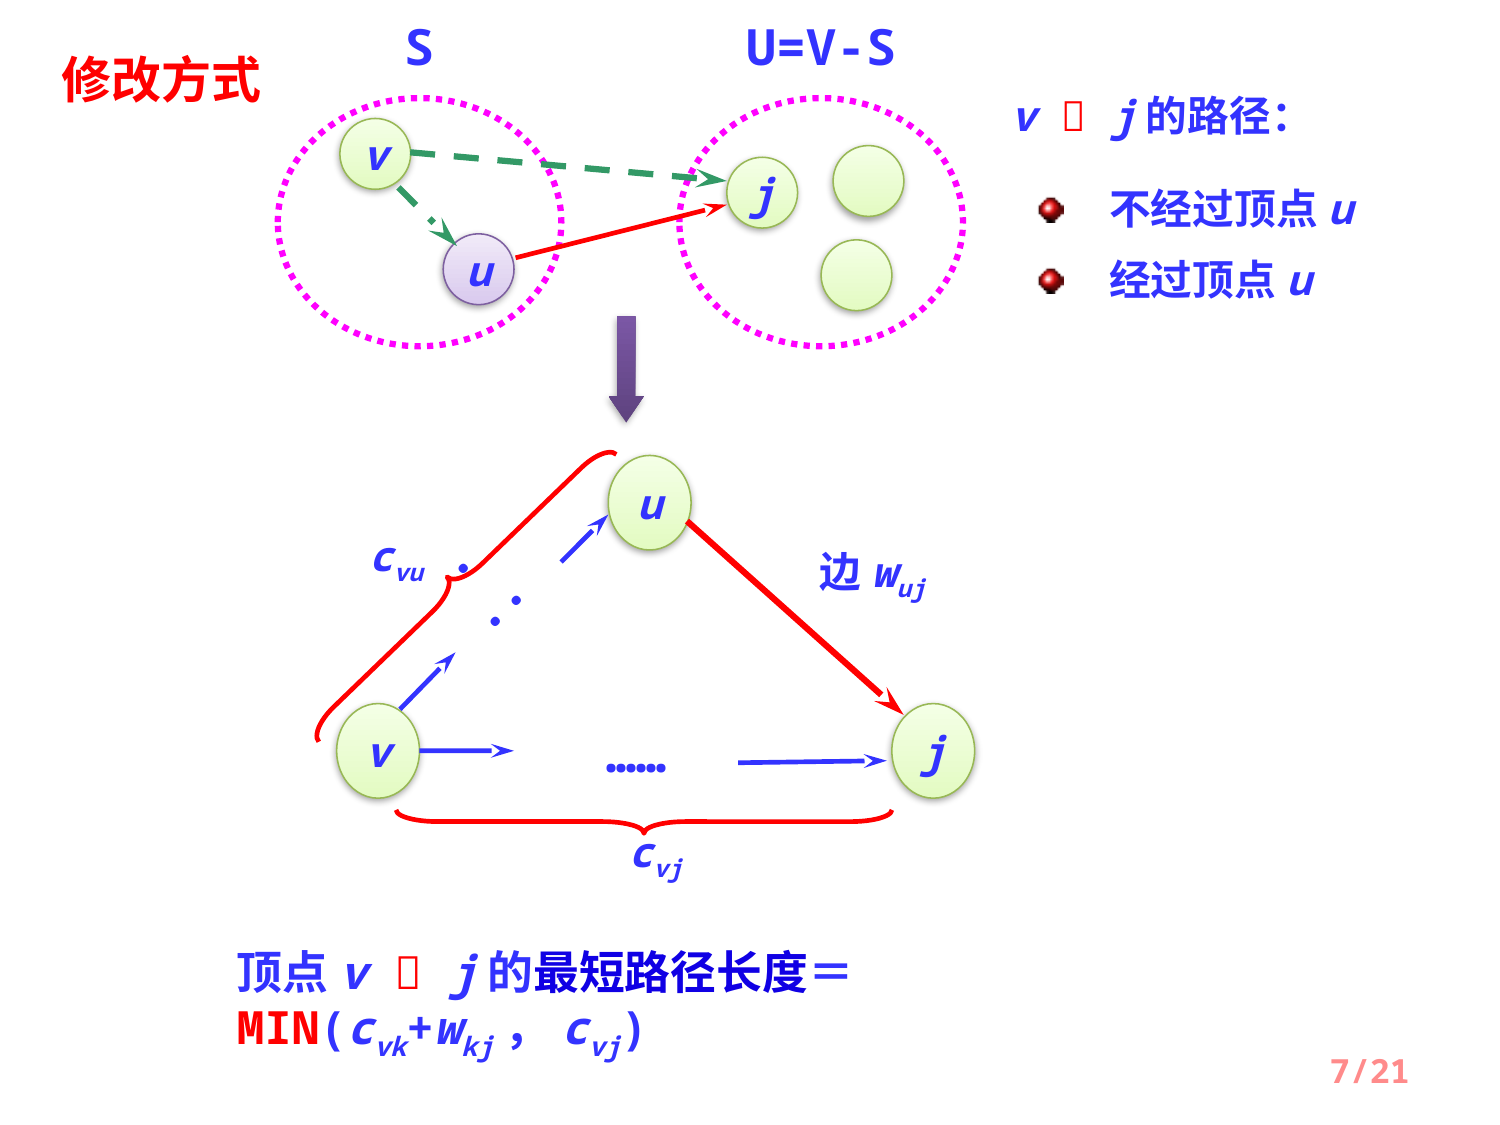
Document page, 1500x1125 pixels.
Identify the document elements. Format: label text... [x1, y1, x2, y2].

text_box v [339, 117, 412, 191]
text_box [277, 98, 562, 314]
text_box [437, 227, 457, 247]
text_box U=V-S [738, 15, 904, 76]
text_box [820, 239, 893, 312]
text_box u [442, 233, 515, 306]
picture [1034, 264, 1064, 294]
text_box [705, 172, 727, 186]
text_box 顶点v  j的最短路径长度＝MIN(cvk+wkj，cvj) [222, 936, 1289, 1069]
text_box 不经过顶点u 经过顶点u [1019, 175, 1407, 312]
text_box v  j的路径： [996, 82, 1407, 147]
text_box [705, 203, 727, 216]
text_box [250, 316, 975, 885]
text_box S [372, 15, 467, 76]
slide_number 7/21 [1074, 1042, 1425, 1103]
text_box [679, 98, 963, 314]
text_box 修改方式 [46, 41, 293, 117]
picture [1034, 193, 1064, 223]
text_box j [726, 156, 799, 229]
text_box [832, 144, 905, 218]
